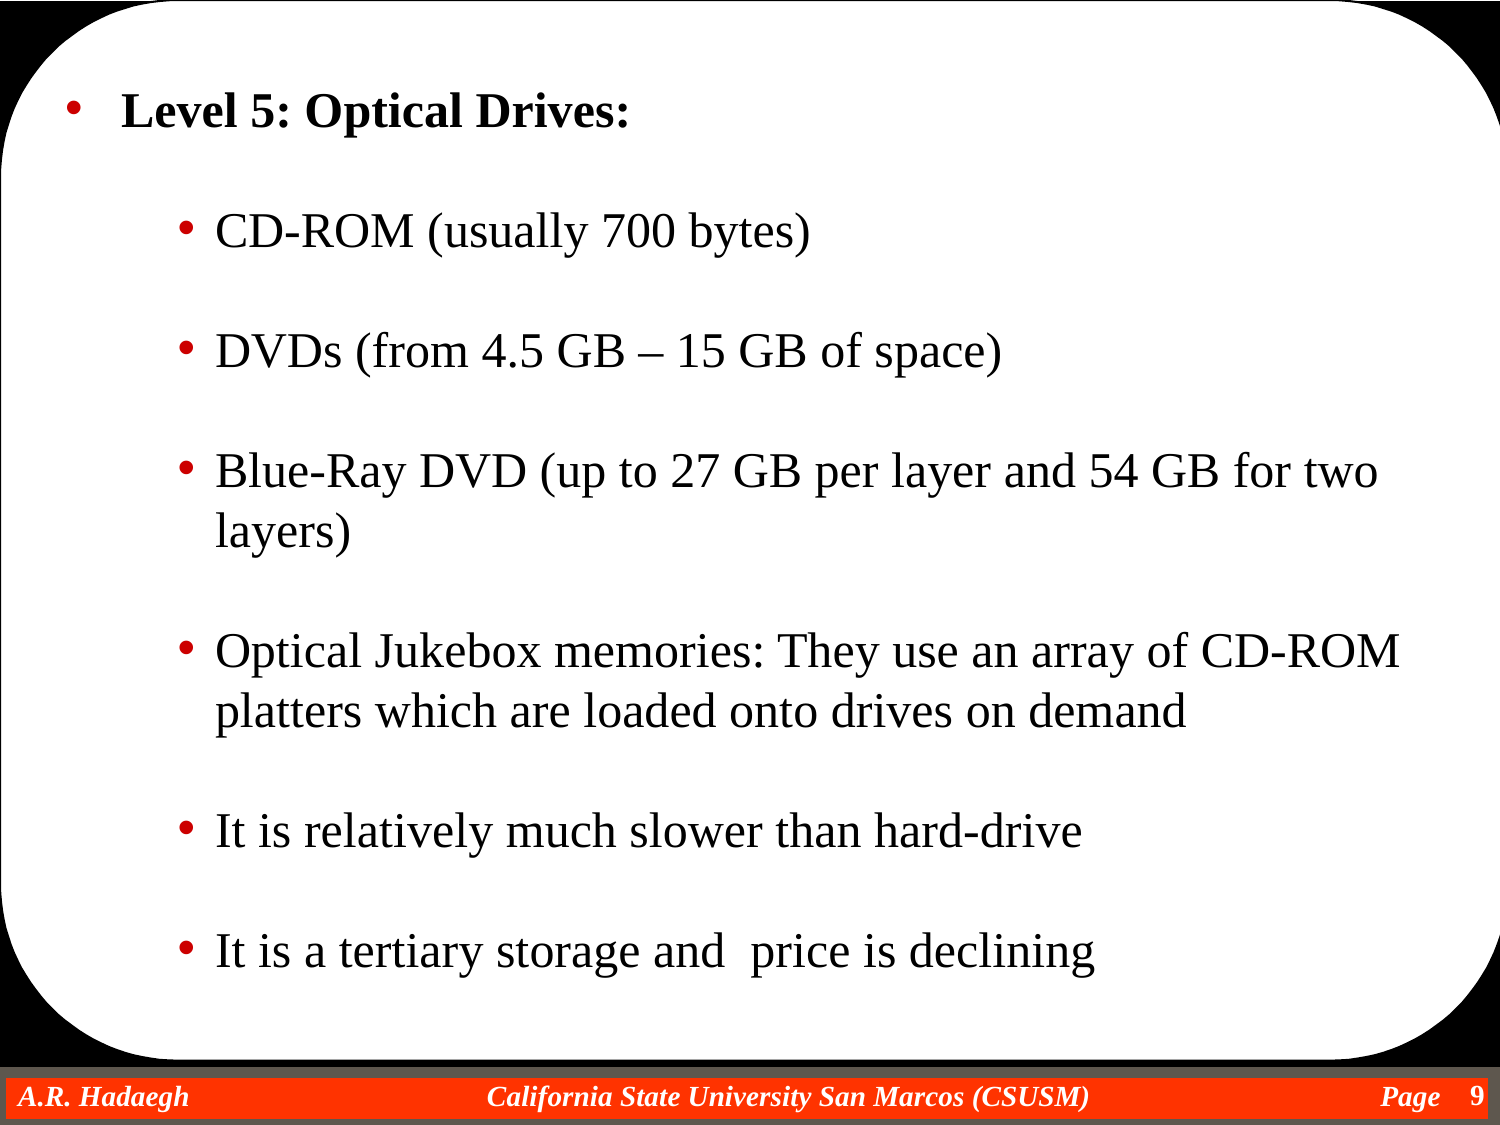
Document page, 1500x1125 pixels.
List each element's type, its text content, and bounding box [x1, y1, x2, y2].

text_box Level 5: Optical Drives: CD-ROM (usually 700 bytes) DVDs (from 4.5 GB – 15 GB of space) Blue-Ray DVD (up to 27 GB per layer and 54 GB for two layers) Optical Jukebox memories: They use an array of CD-ROM platters which are loaded onto drives on demand It is relatively much slower than hard-drive It is a tertiary storage and price is declining [50, 69, 1450, 985]
slide_number 9 [1387, 1068, 1500, 1125]
